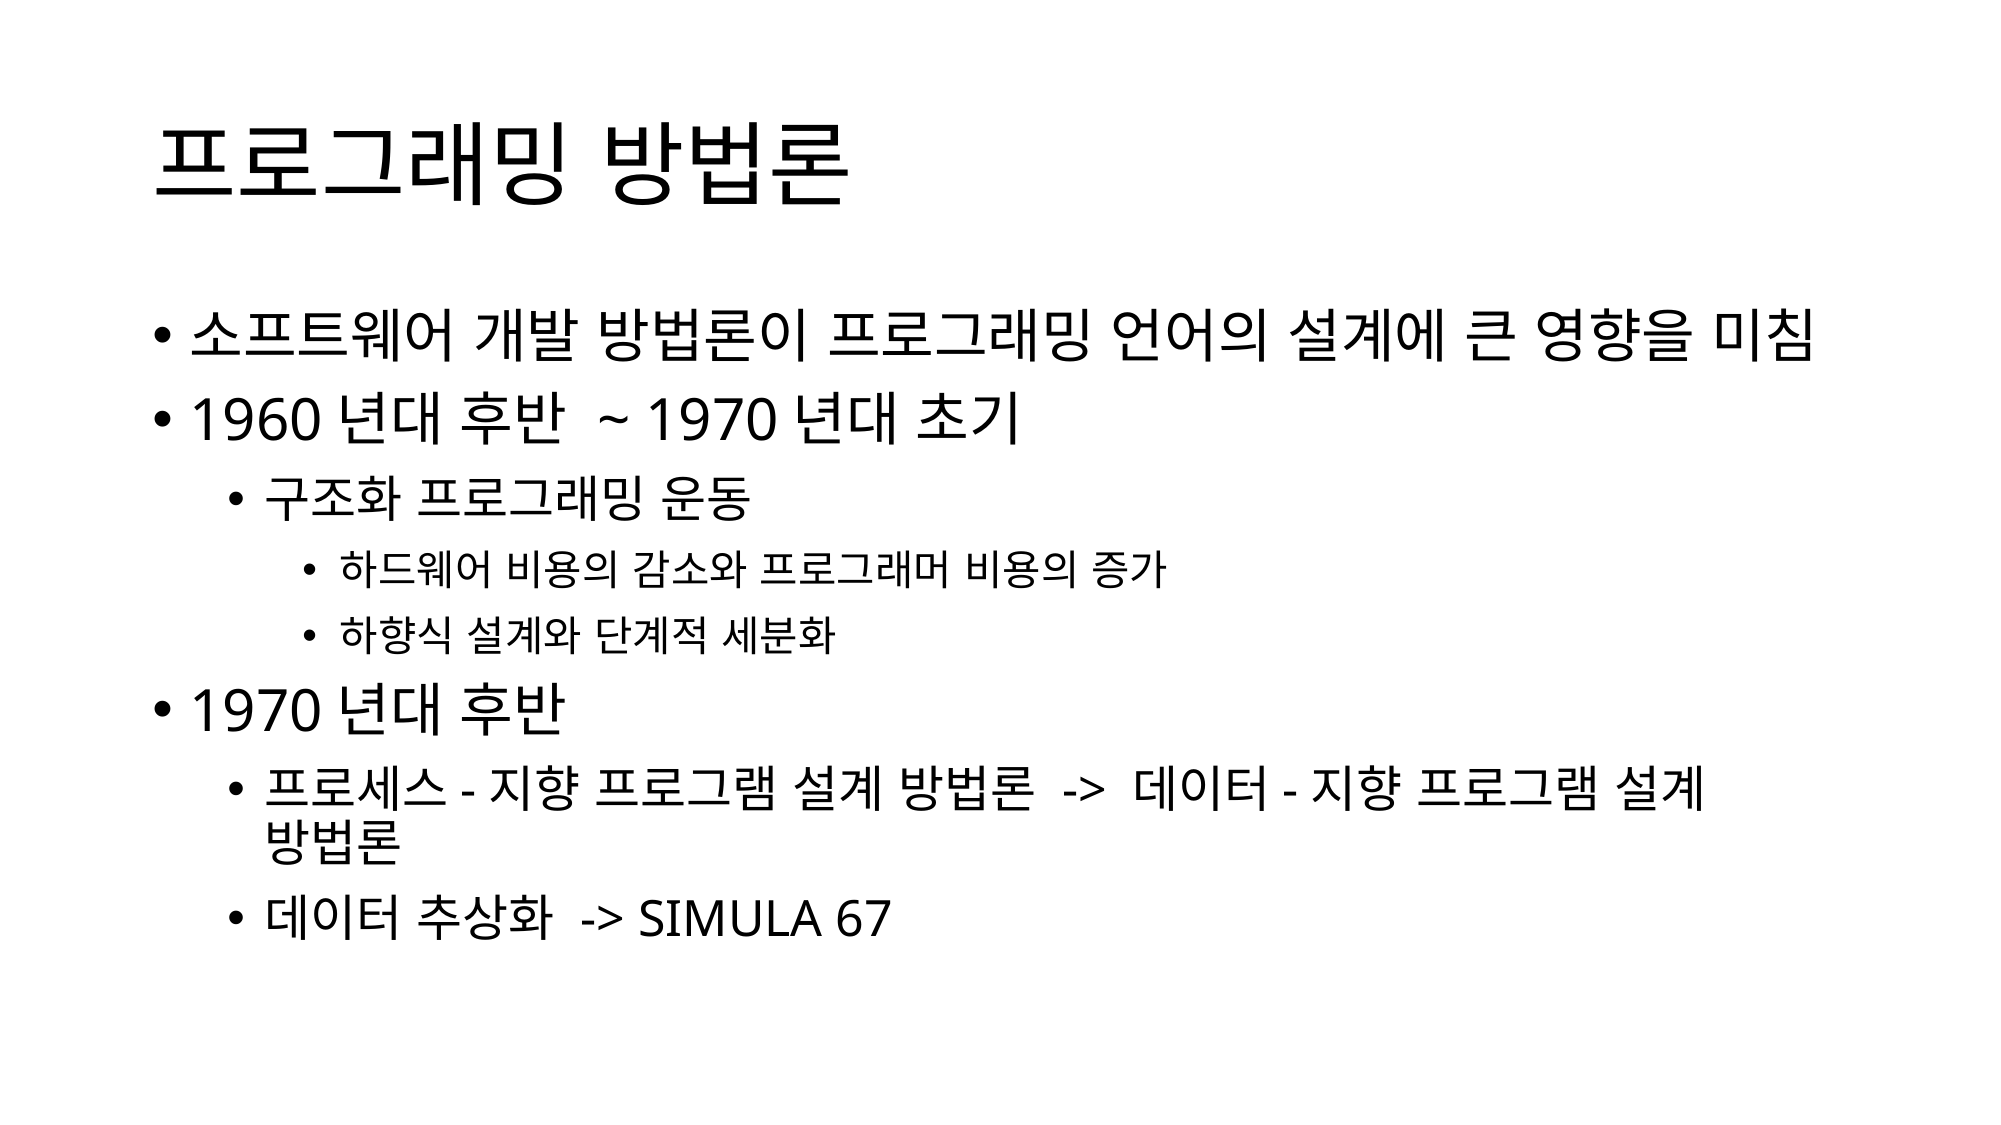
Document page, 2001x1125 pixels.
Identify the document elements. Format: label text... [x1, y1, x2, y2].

title 프로그래밍 방법론 [137, 59, 1863, 278]
list 소프트웨어 개발 방법론이 프로그래밍 언어의 설계에 큰 영향을 미침 1960년대 후반 ~ 1970년대 초기 구조화 프로그래밍 운동 하드웨어 비용의 감소와 프로그래머 비용의 증가 하향식 설계와 단계적 세분화 1970년대 후반 프로세스-지향 프로그램 설계 방법론 -> 데이터-지향 프로그램 설계 방법론 데이터 추상화 -> SIMULA 67 [137, 299, 1863, 1013]
